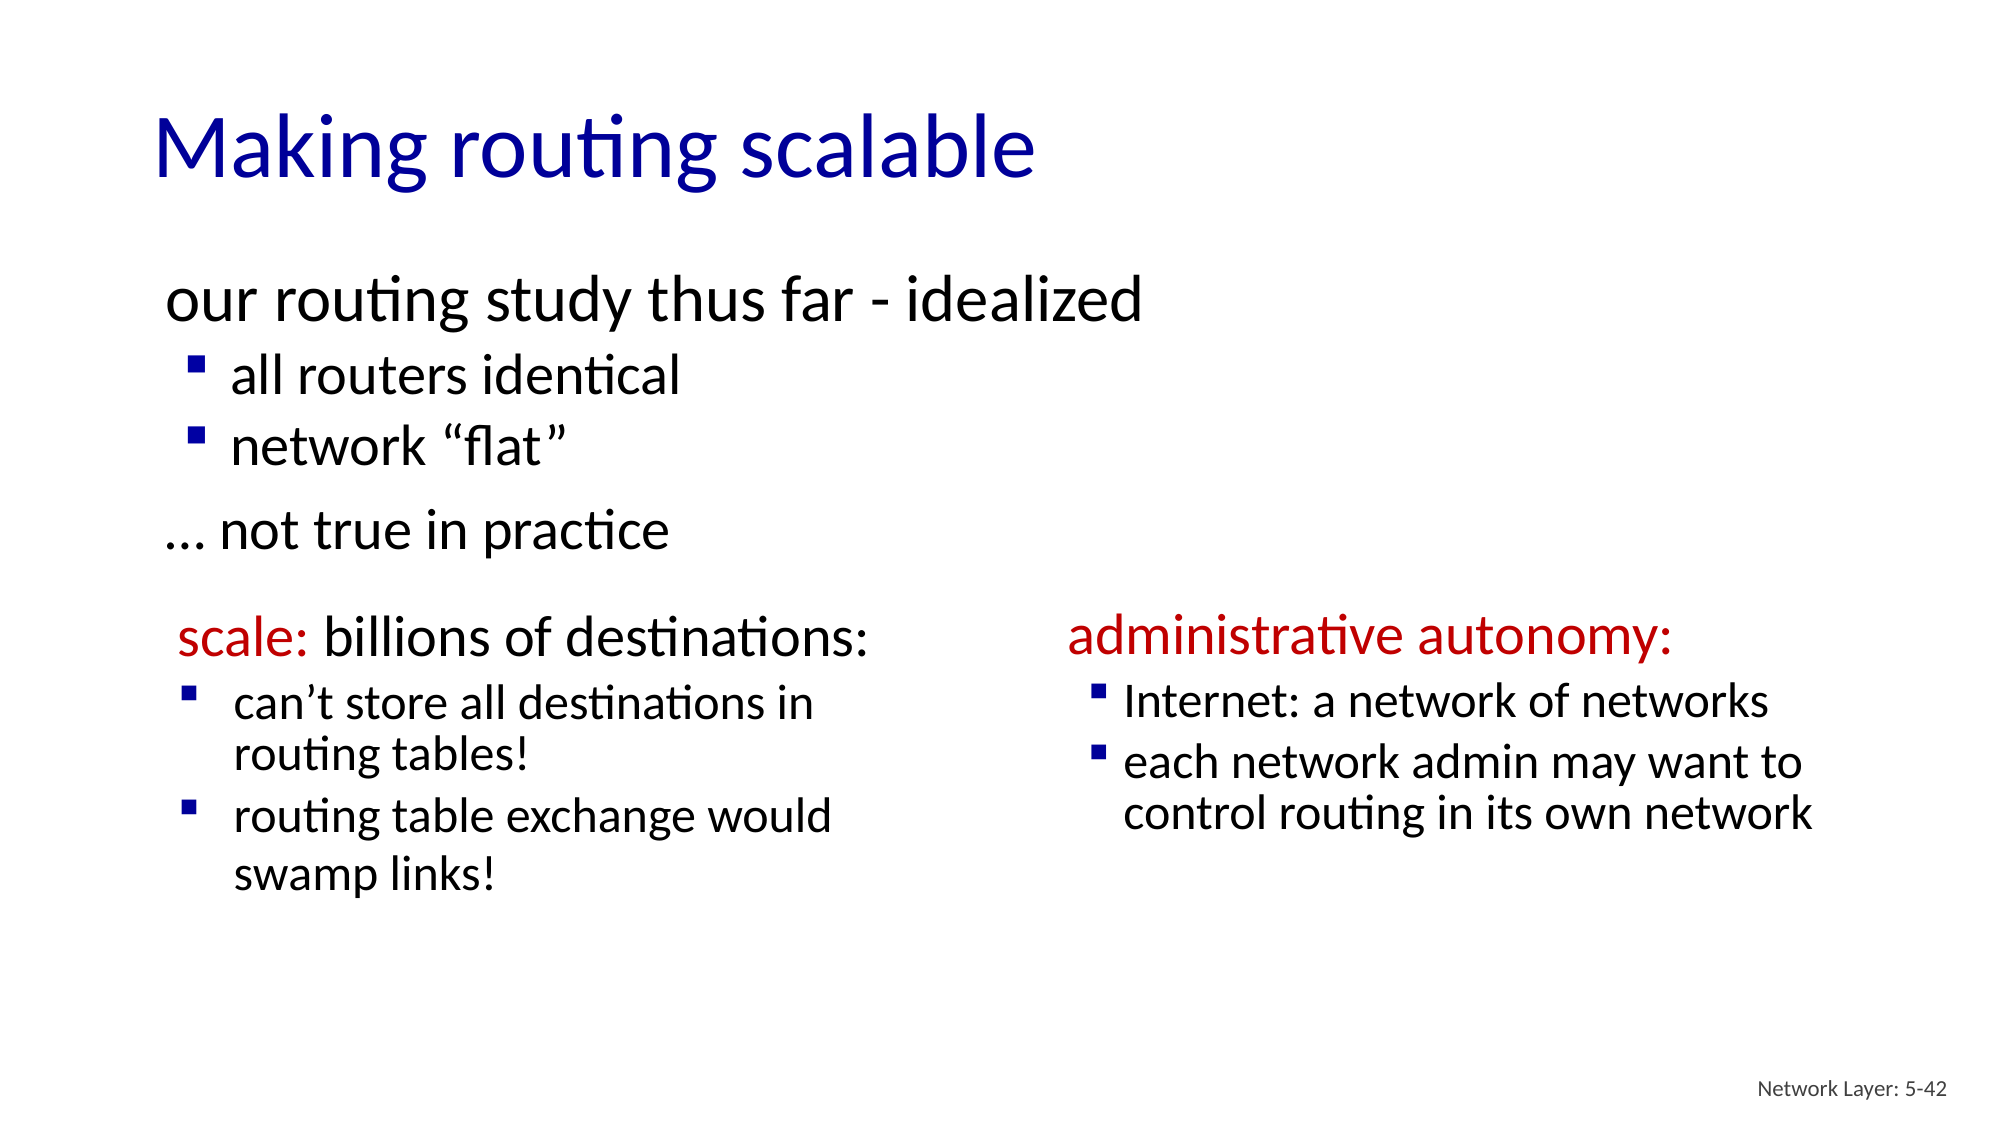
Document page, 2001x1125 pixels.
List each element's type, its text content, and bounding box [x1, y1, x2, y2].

text_box administrative autonomy: Internet: a network of networks each network admin may want to control routing in its own network [1052, 599, 1932, 1013]
slide_number Network Layer: 5-42 [1512, 1056, 1963, 1117]
list our routing study thus far - idealized all routers identical network “flat” … not true in practice [129, 256, 1855, 970]
text_box scale: billions of destinations: can’t store all destinations in routing tables! routing table exchange would swamp links! [162, 601, 981, 974]
title Making routing scalable [137, 74, 1863, 221]
